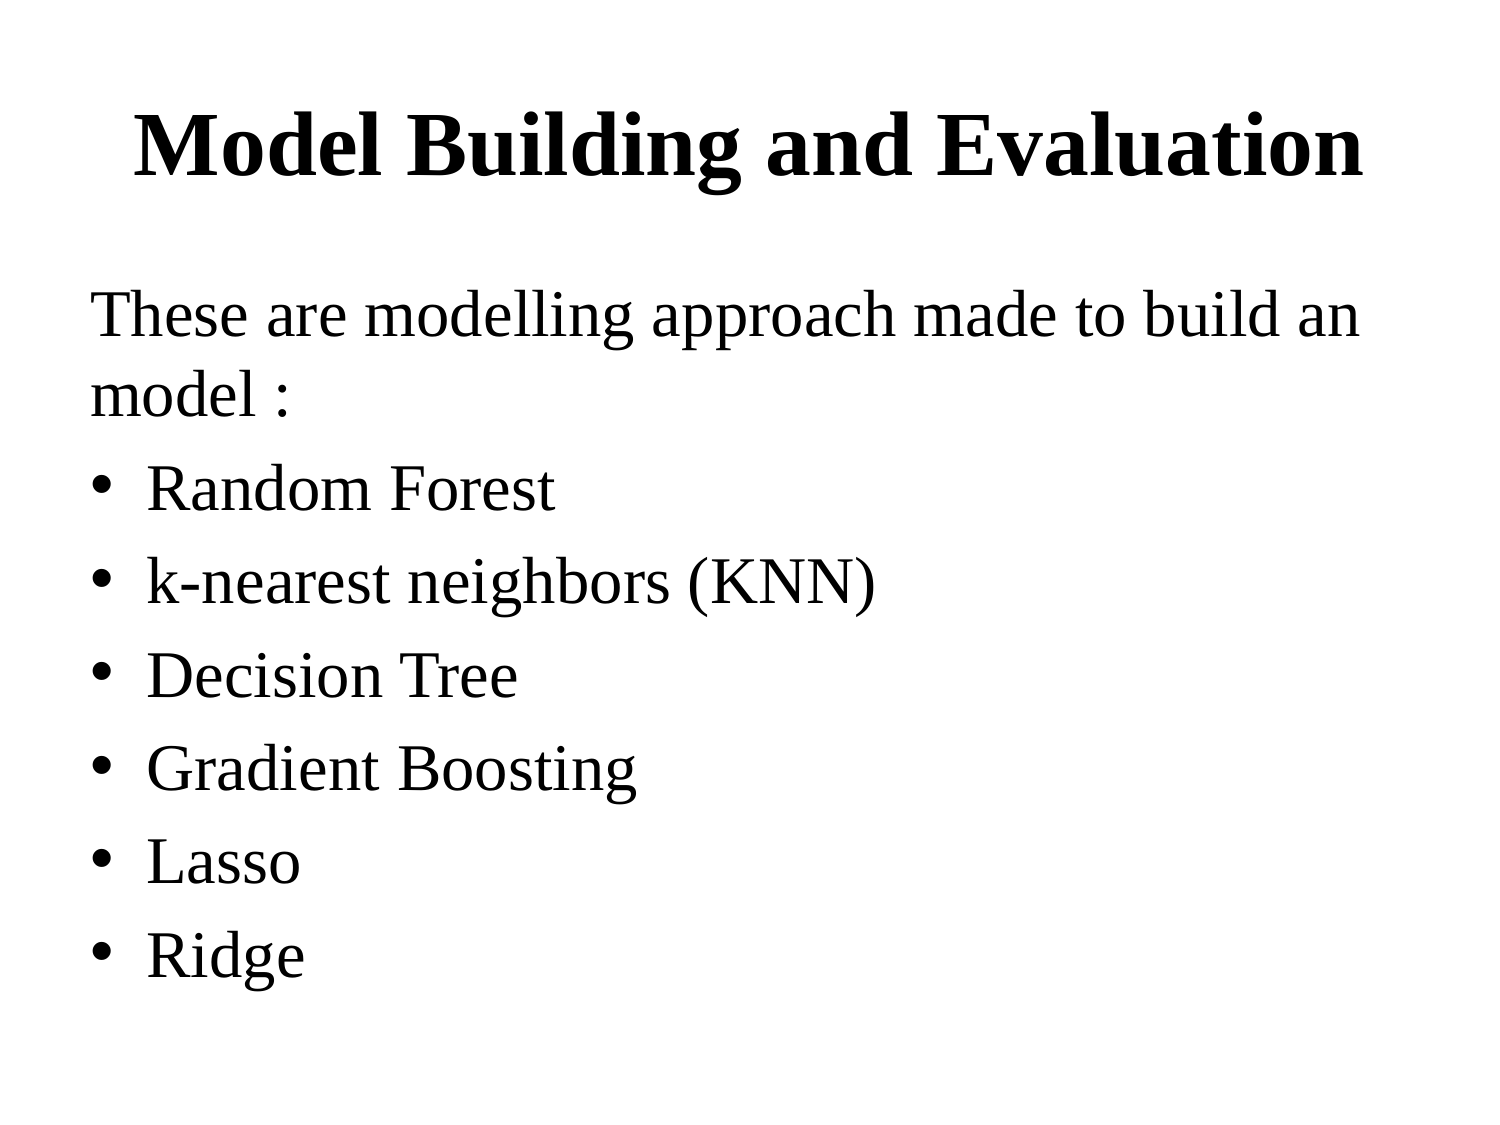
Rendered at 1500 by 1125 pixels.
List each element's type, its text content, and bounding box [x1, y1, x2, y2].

list These are modelling approach made to build an model : Random Forest k-nearest neighbors (KNN) Decision Tree Gradient Boosting Lasso Ridge [75, 262, 1425, 1005]
title Model Building and Evaluation [75, 45, 1425, 233]
